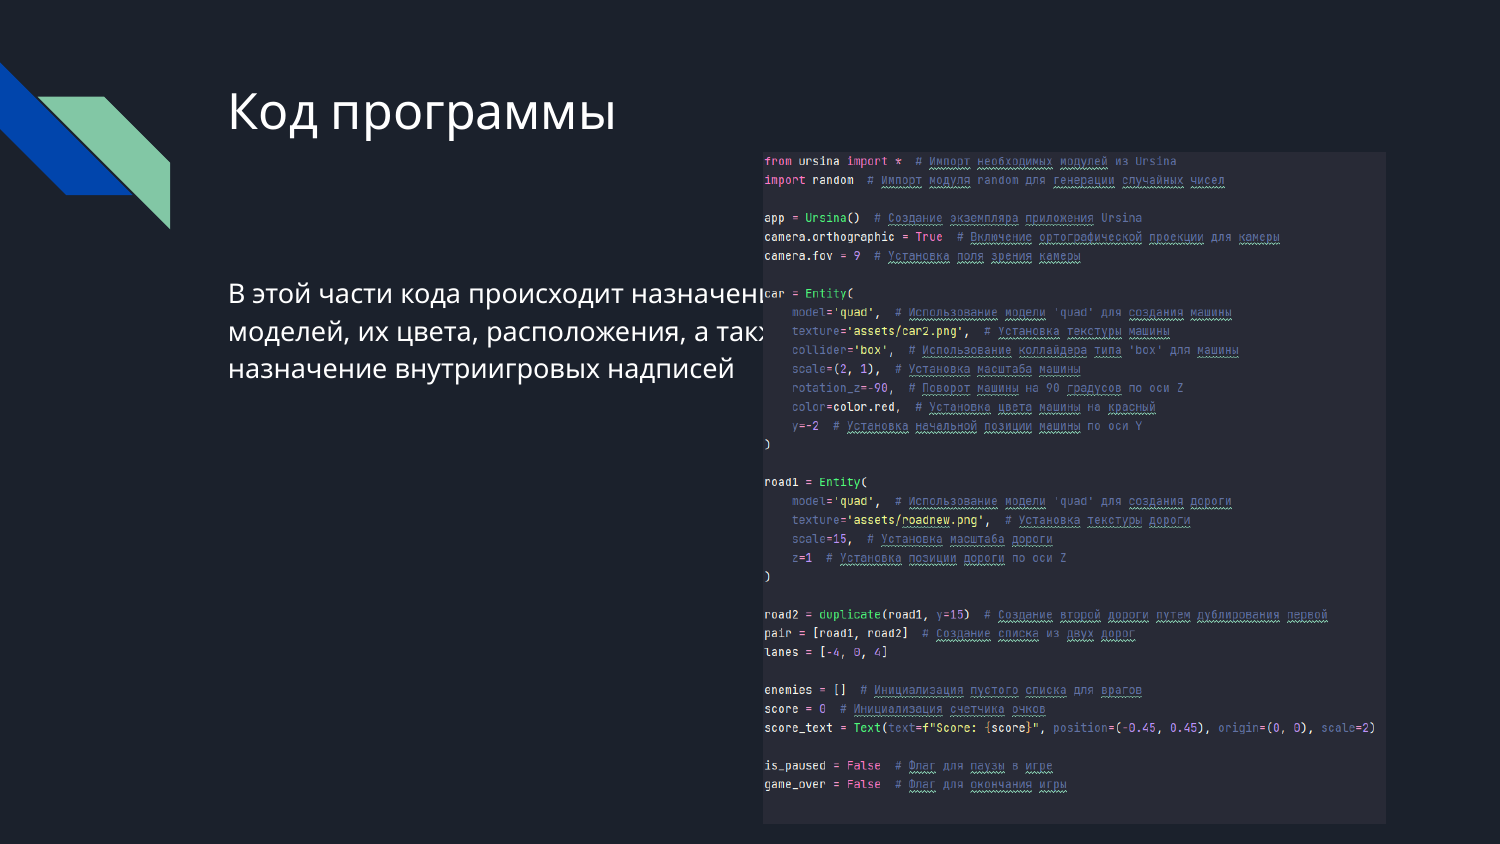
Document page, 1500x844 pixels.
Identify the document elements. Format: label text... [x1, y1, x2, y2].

picture [763, 151, 1386, 825]
list В этой части кода происходит назначение моделей, их цвета, расположения, а также назначение внутриигровых надписей [212, 257, 758, 735]
title Код программы [212, 64, 1368, 215]
